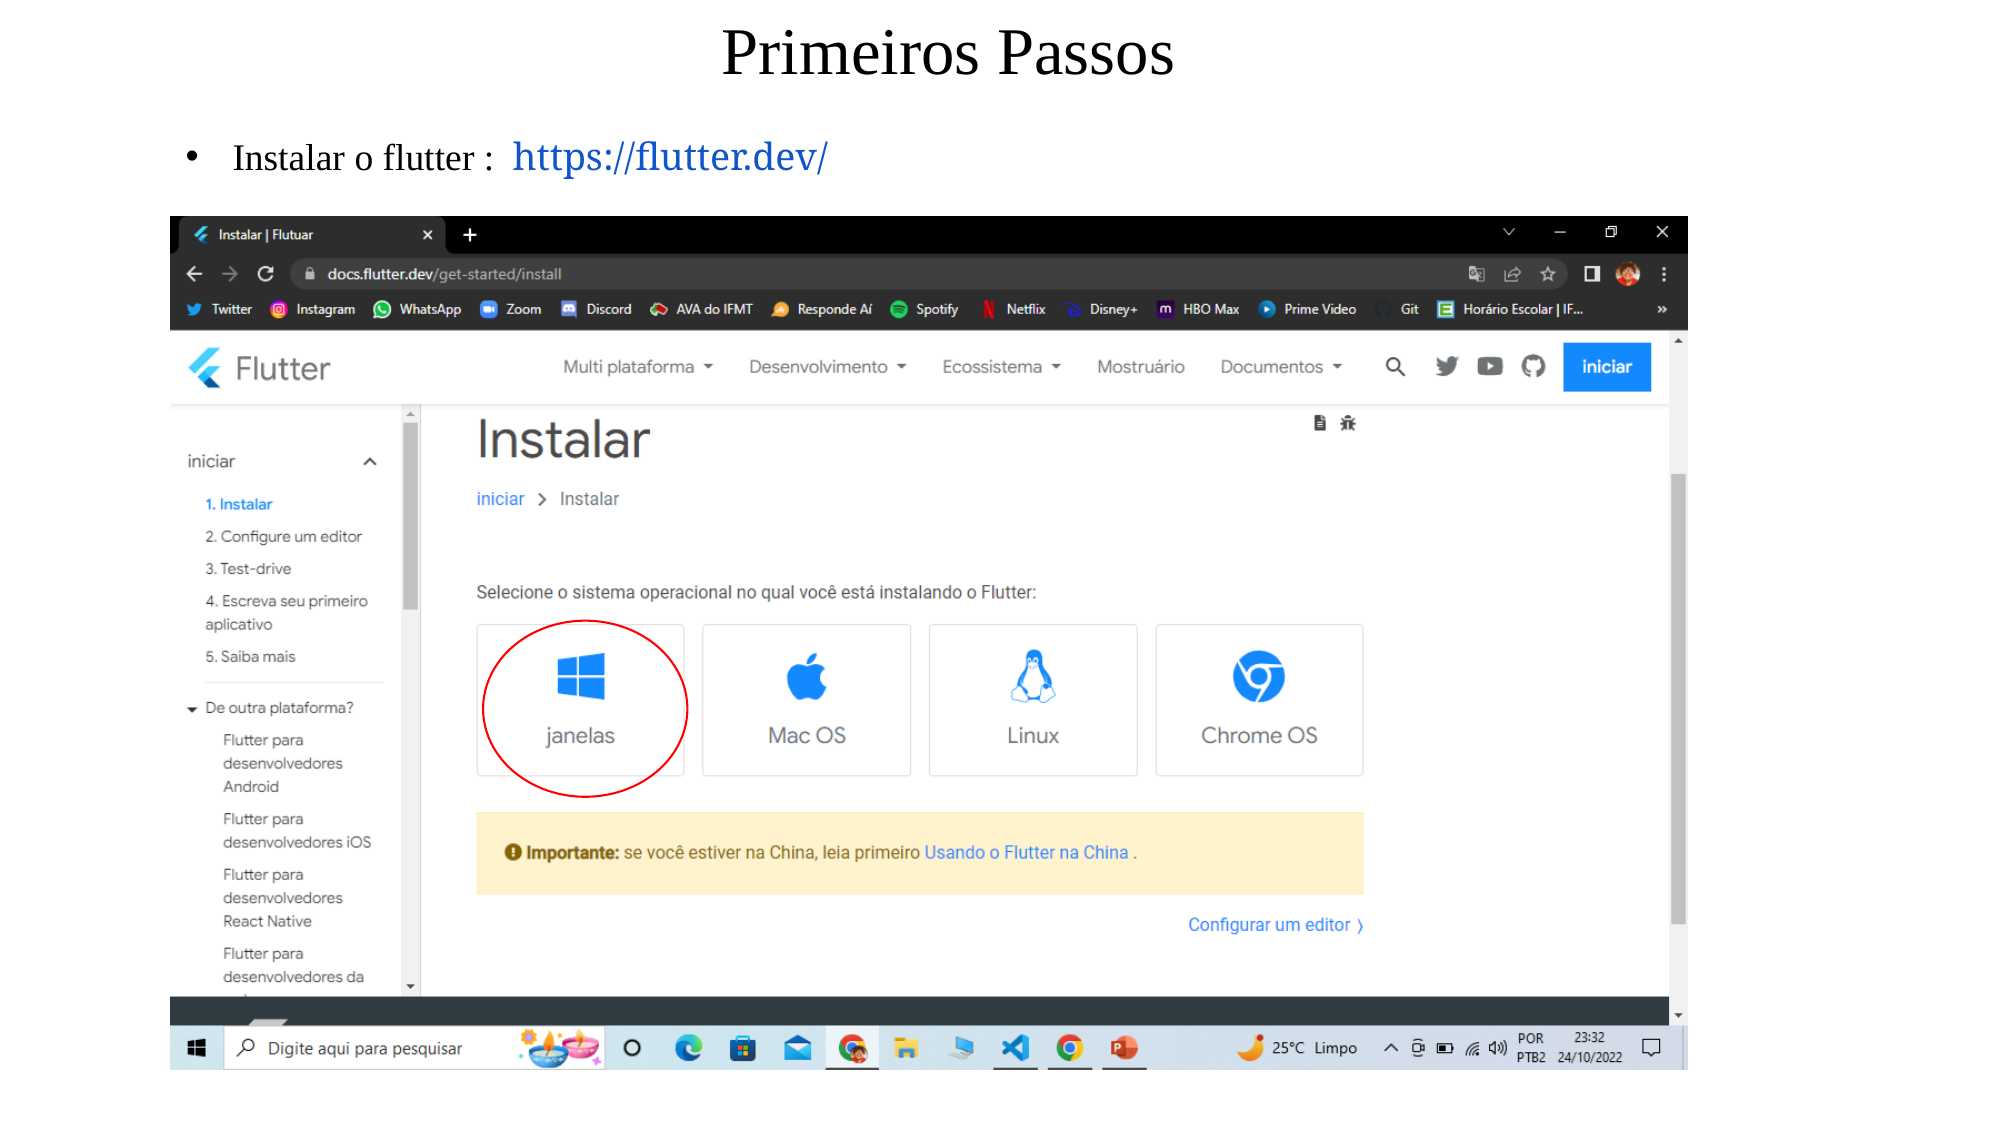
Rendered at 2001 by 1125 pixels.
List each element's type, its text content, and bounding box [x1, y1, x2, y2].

text_box Instalar o flutter : https://flutter.dev/ [170, 125, 1000, 186]
picture [170, 215, 1689, 1070]
text_box Primeiros Passos [190, 0, 1708, 95]
